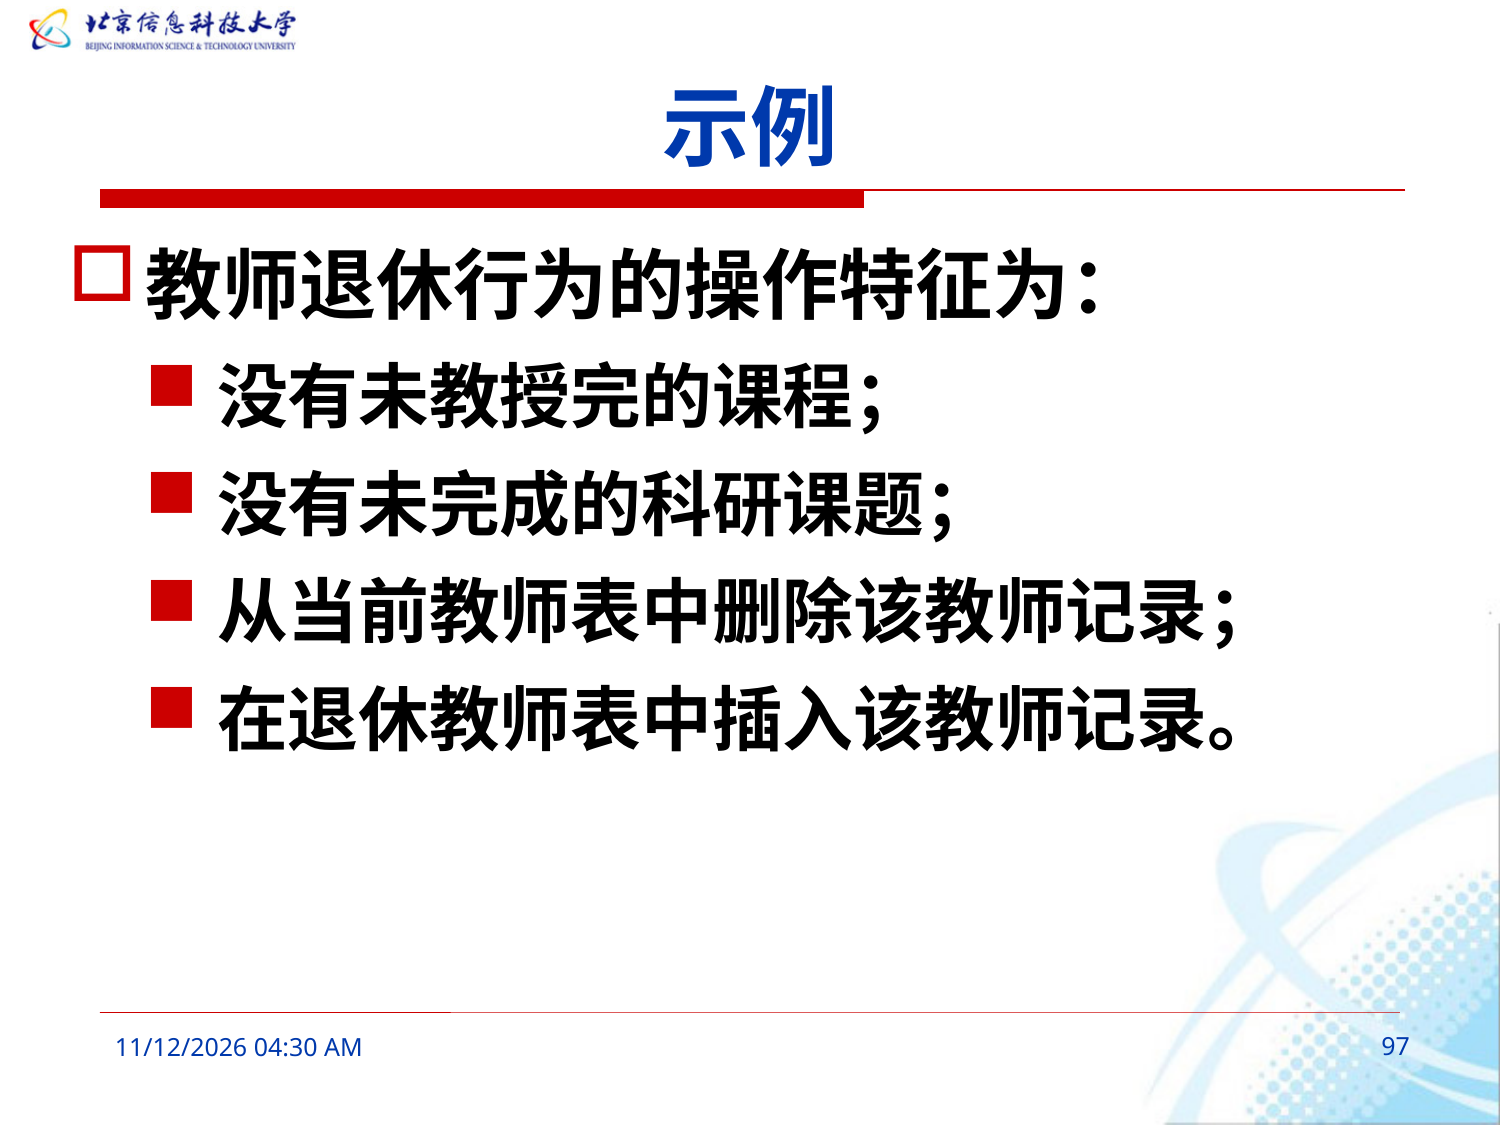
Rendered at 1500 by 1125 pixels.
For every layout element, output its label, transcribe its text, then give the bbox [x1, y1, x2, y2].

picture [0, 0, 1500, 1125]
list 教师退休行为的操作特征为： 没有未教授完的课程； 没有未完成的科研课题； 从当前教师表中删除该教师记录； 在退休教师表中插入该教师记录。 [52, 219, 1424, 988]
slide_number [99, 1024, 432, 1103]
title 示例 [93, 49, 1407, 185]
